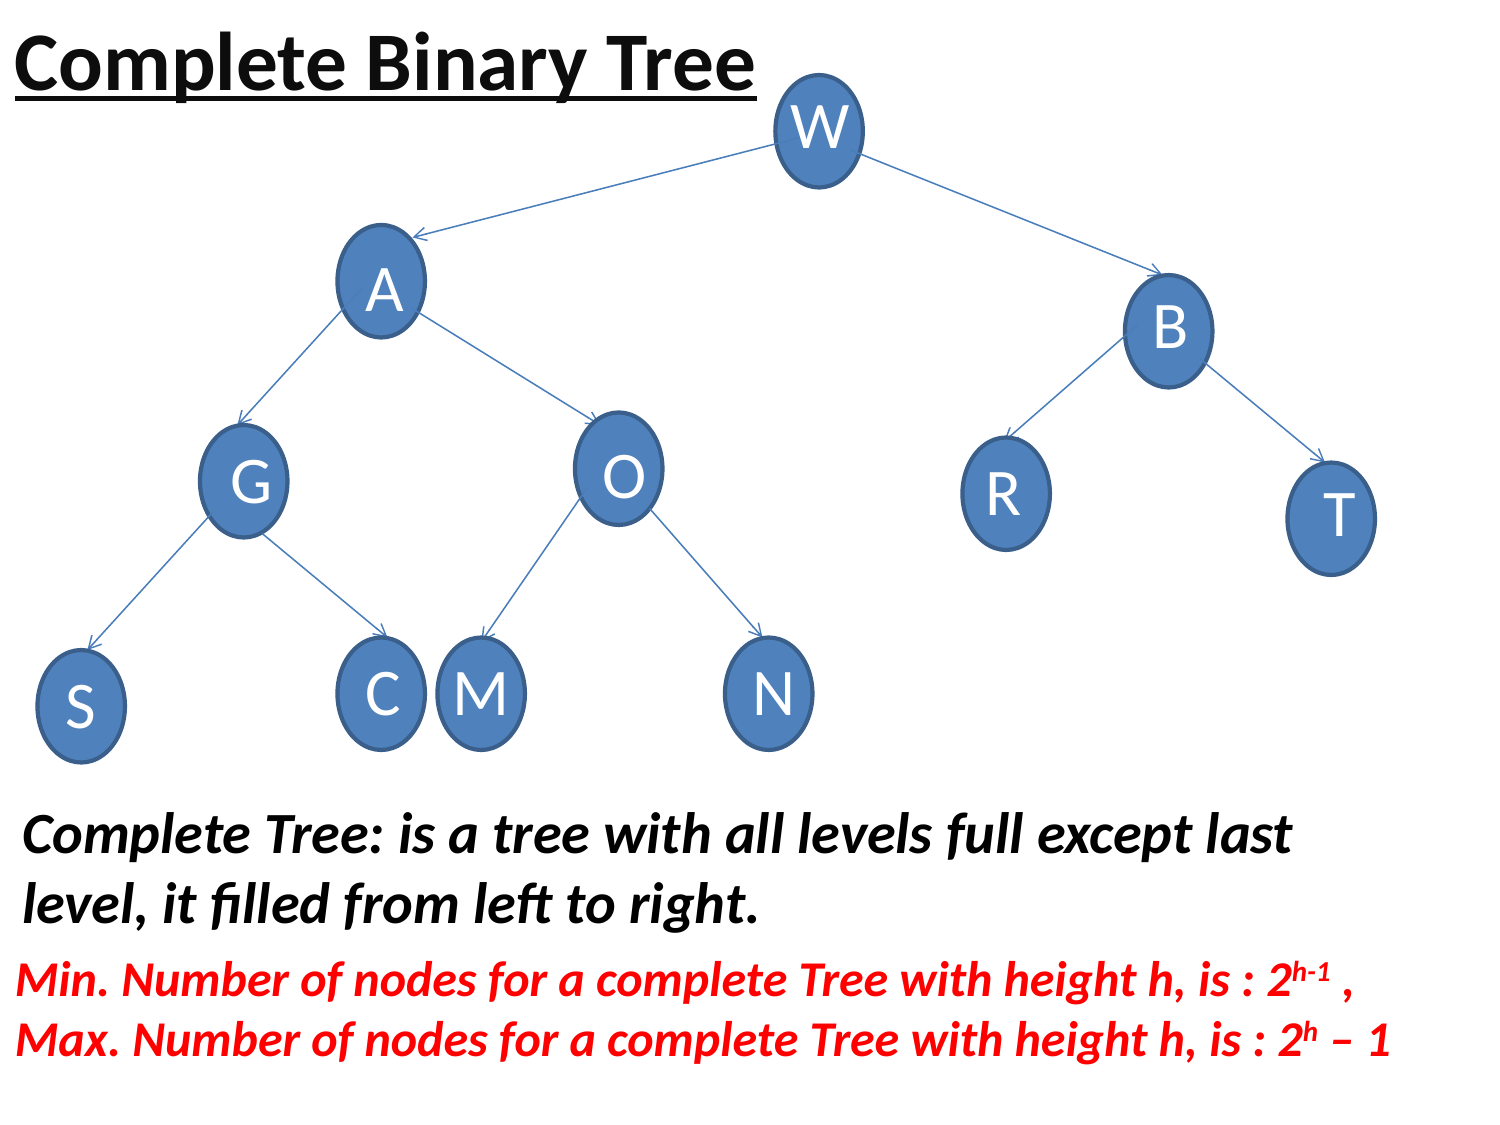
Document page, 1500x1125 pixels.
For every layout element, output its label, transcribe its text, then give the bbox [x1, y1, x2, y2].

text_box T [1308, 462, 1371, 558]
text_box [237, 224, 601, 426]
text_box [805, 170, 845, 190]
text_box [1285, 472, 1366, 578]
text_box [737, 737, 800, 753]
text_box [604, 410, 649, 424]
text_box M [438, 641, 525, 737]
text_box Complete Tree: is a tree with all levels full except last level, it filled from left to right. [7, 787, 1388, 938]
text_box [960, 457, 970, 530]
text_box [412, 137, 801, 238]
text_box Complete Binary Tree [0, 0, 800, 115]
text_box W [775, 74, 866, 170]
text_box Min. Number of nodes for a complete Tree with height h, is : 2h-1 , Max. Number of nodes for a complete Tree with height h, is : 2h – 1 [0, 938, 1463, 1074]
text_box [1371, 489, 1378, 548]
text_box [481, 487, 763, 642]
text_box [87, 512, 388, 651]
text_box N [737, 641, 811, 737]
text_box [1003, 274, 1326, 463]
text_box [60, 647, 83, 654]
text_box G [215, 429, 287, 510]
text_box [391, 636, 401, 641]
text_box [35, 661, 128, 765]
text_box [223, 424, 233, 429]
text_box [461, 635, 476, 641]
text_box [975, 472, 1053, 553]
text_box S [50, 654, 111, 749]
text_box [572, 435, 587, 485]
text_box [986, 436, 998, 441]
text_box [450, 737, 512, 753]
text_box C [350, 641, 416, 737]
text_box O [587, 424, 662, 485]
text_box [722, 651, 737, 736]
text_box [766, 635, 789, 641]
text_box [416, 655, 428, 732]
text_box R [970, 441, 1037, 537]
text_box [850, 149, 1163, 276]
text_box [811, 671, 815, 717]
text_box [197, 435, 215, 510]
text_box [335, 658, 412, 753]
